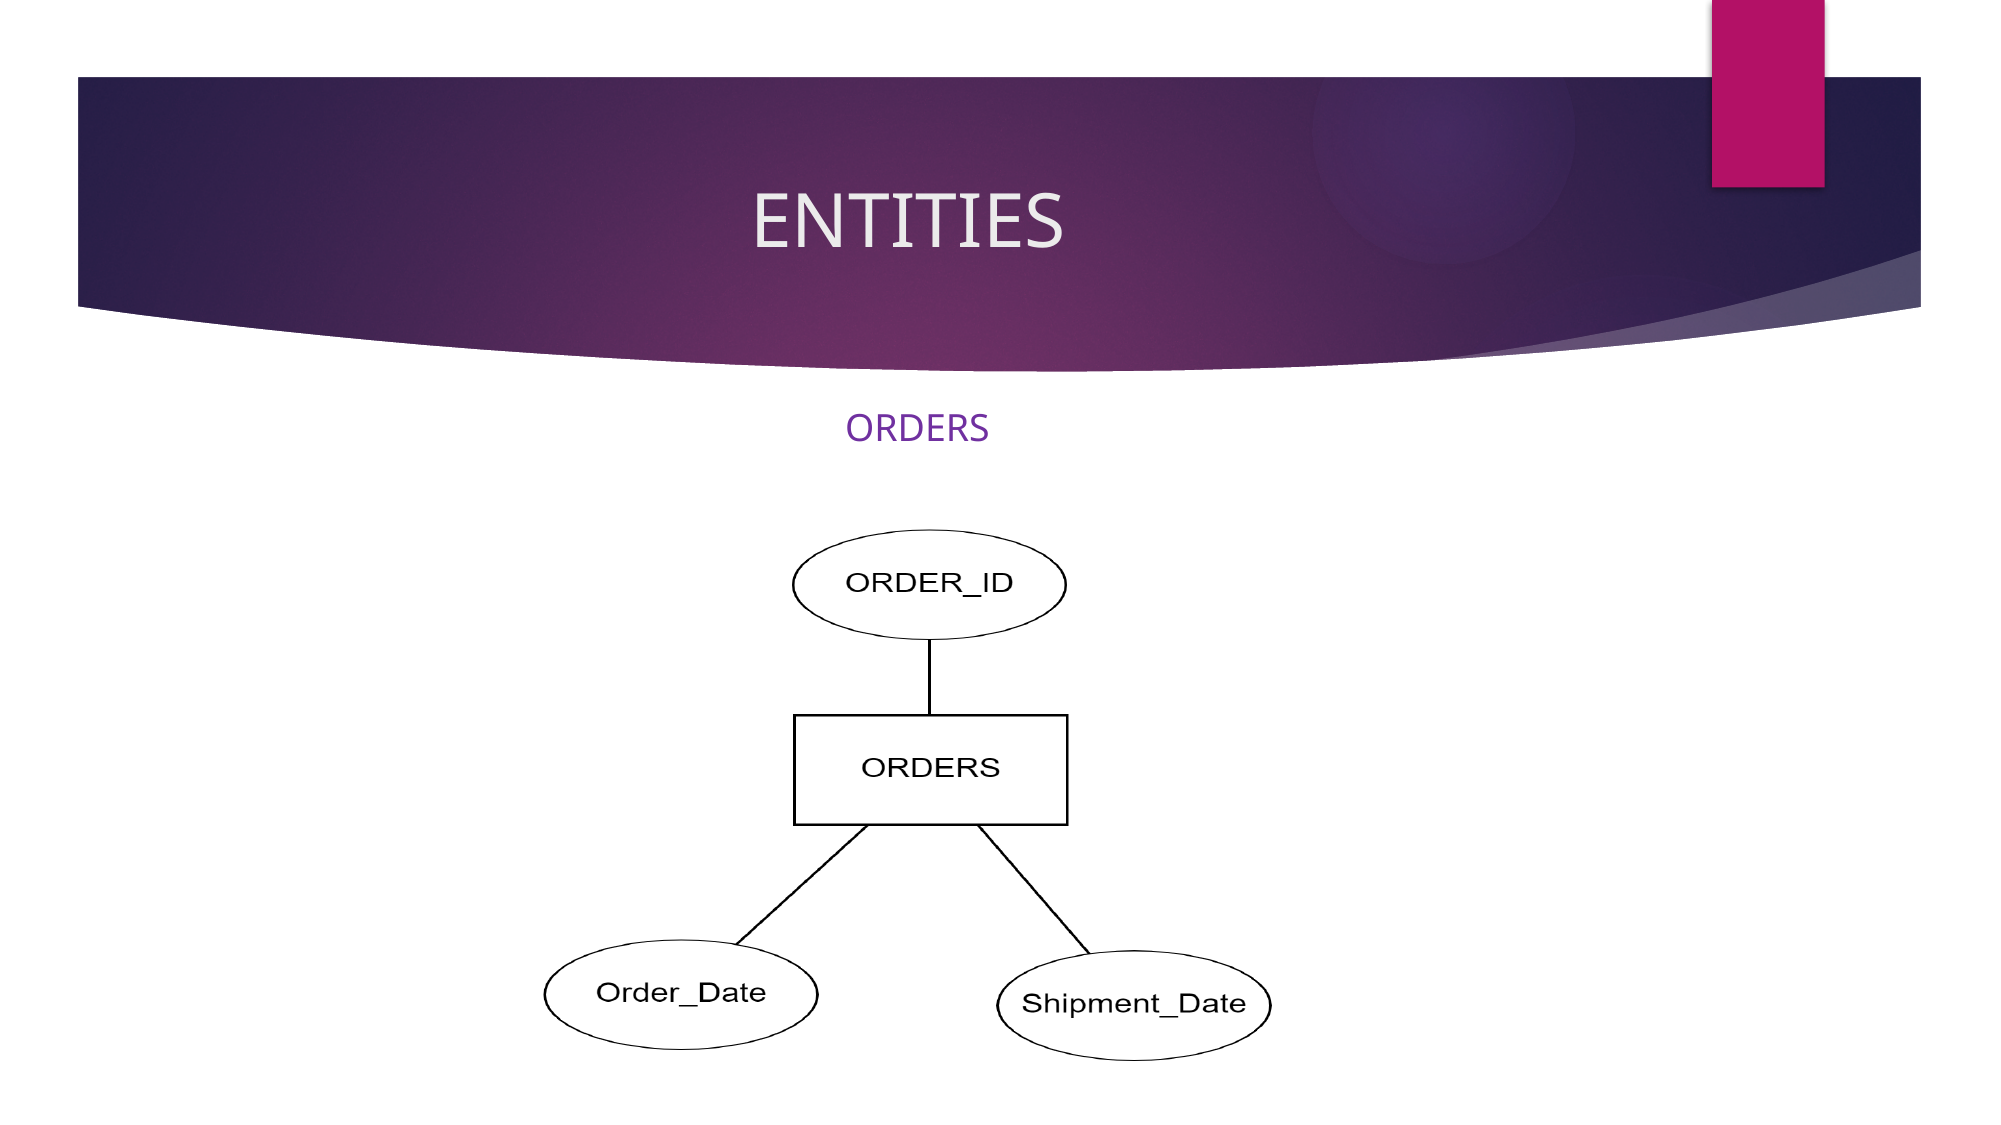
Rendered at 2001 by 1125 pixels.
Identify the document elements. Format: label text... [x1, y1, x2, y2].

title ENTITIES [189, 159, 1627, 276]
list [526, 514, 1290, 1076]
text_box ORDERS [830, 396, 1217, 457]
